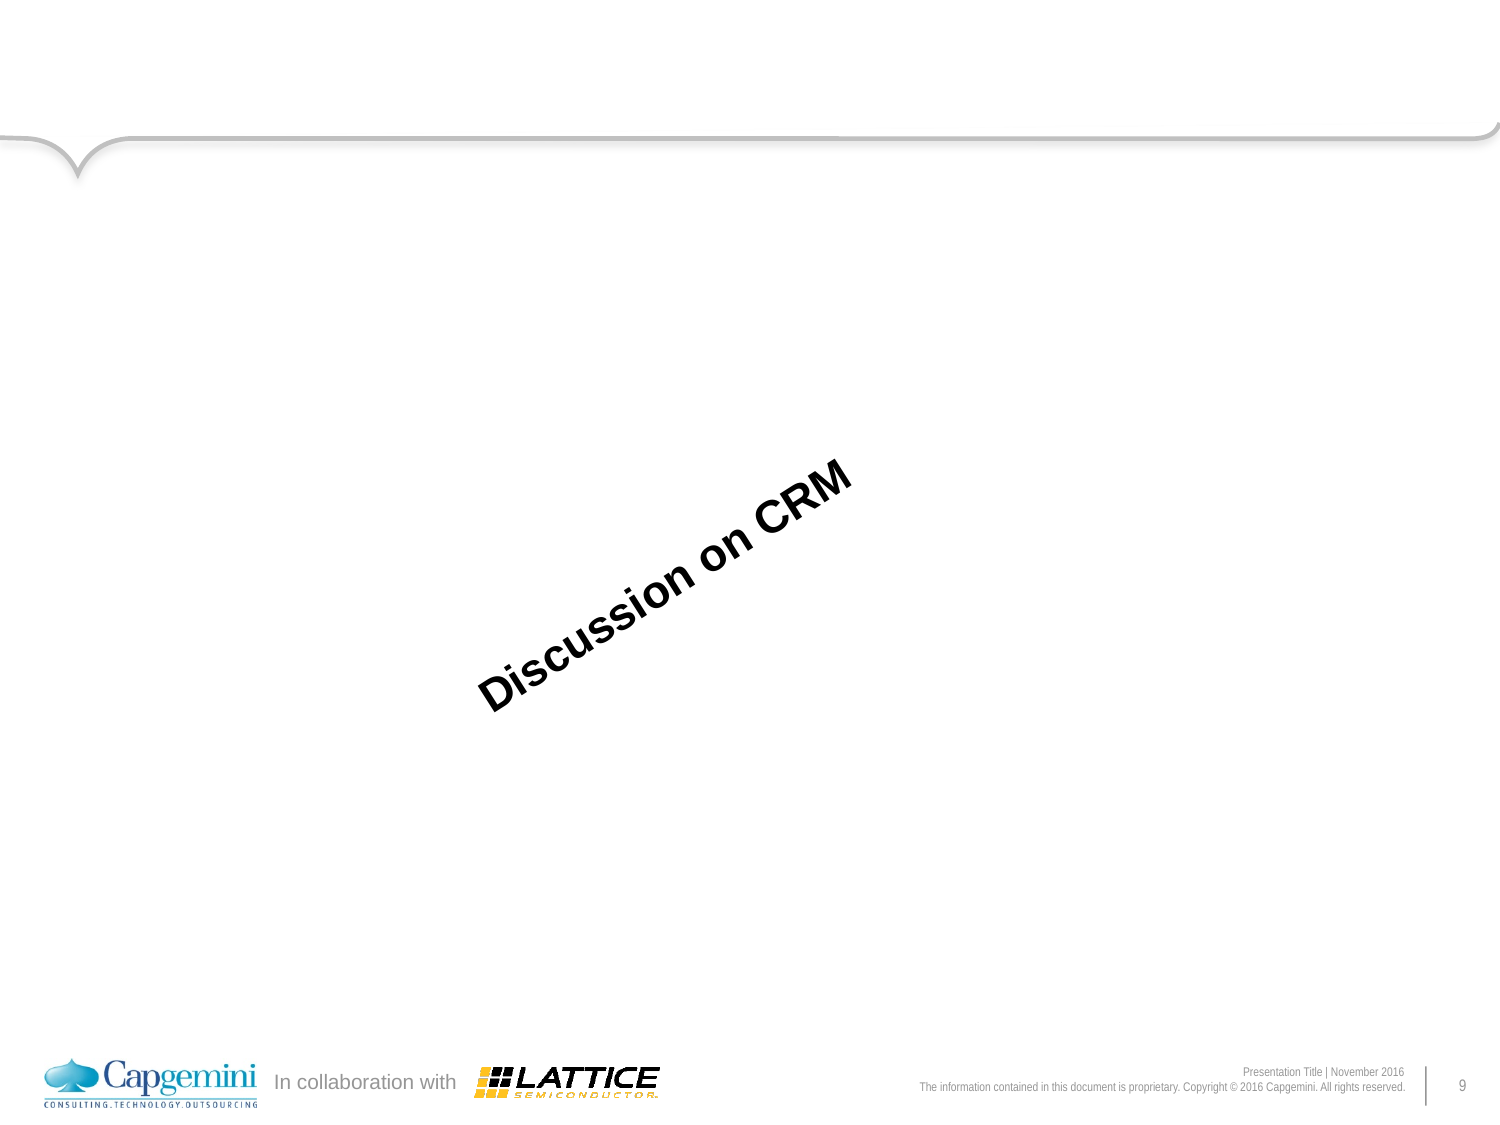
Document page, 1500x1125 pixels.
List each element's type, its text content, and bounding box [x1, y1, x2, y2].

title Discussion on CRM [269, 320, 1016, 866]
picture [44, 1058, 257, 1108]
picture [474, 1067, 660, 1098]
